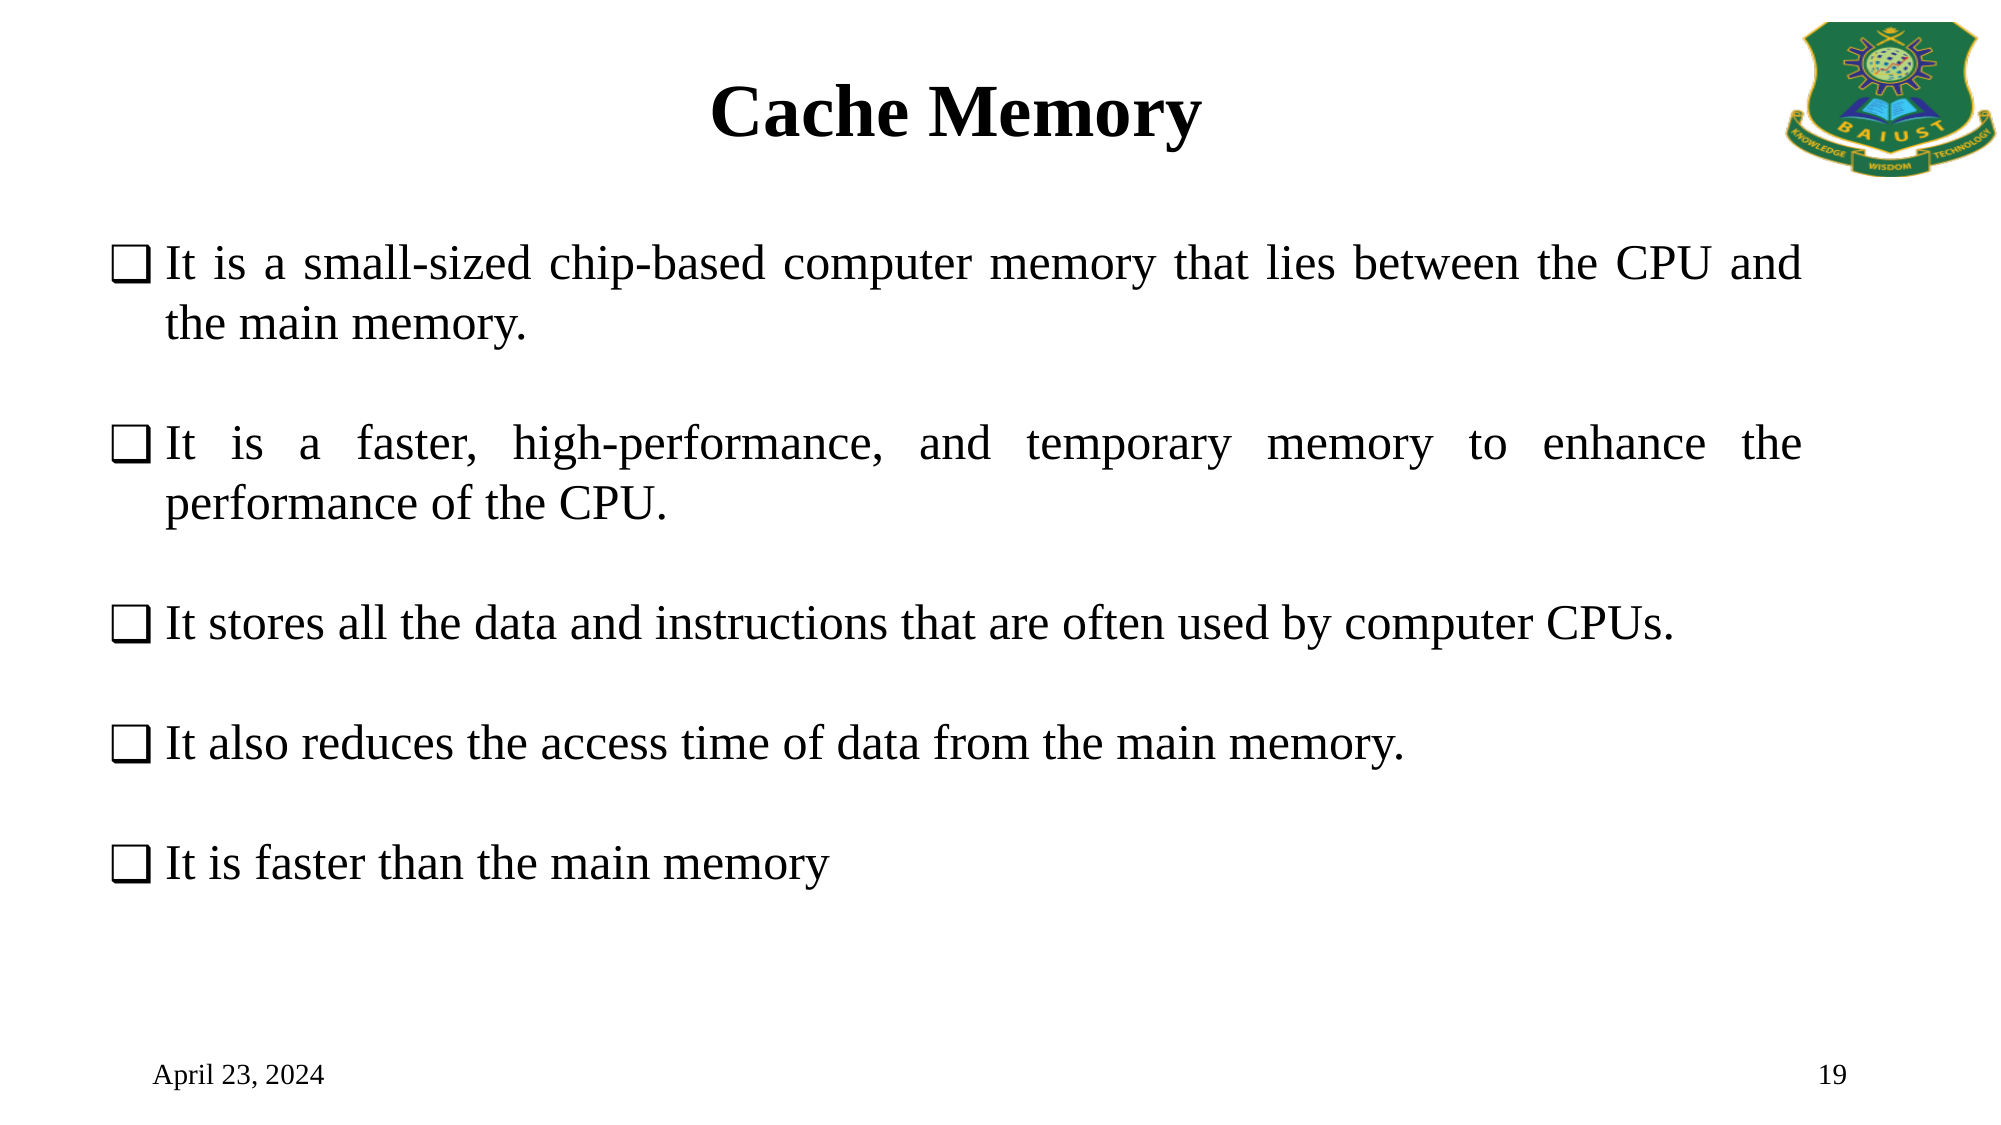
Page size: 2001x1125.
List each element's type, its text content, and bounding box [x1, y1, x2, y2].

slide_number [137, 1042, 588, 1103]
text_box It is a small-sized chip-based computer memory that lies between the CPU and the main memory. It is a faster, high-performance, and temporary memory to enhance the performance of the CPU. It stores all the data and instructions that are often used by computer CPUs. It also reduces the access time of data from the main memory. It is faster than the main memory [93, 221, 1819, 897]
text_box Cache Memory [418, 54, 1495, 160]
picture [1781, 22, 2000, 177]
slide_number 19 [1412, 1042, 1863, 1103]
